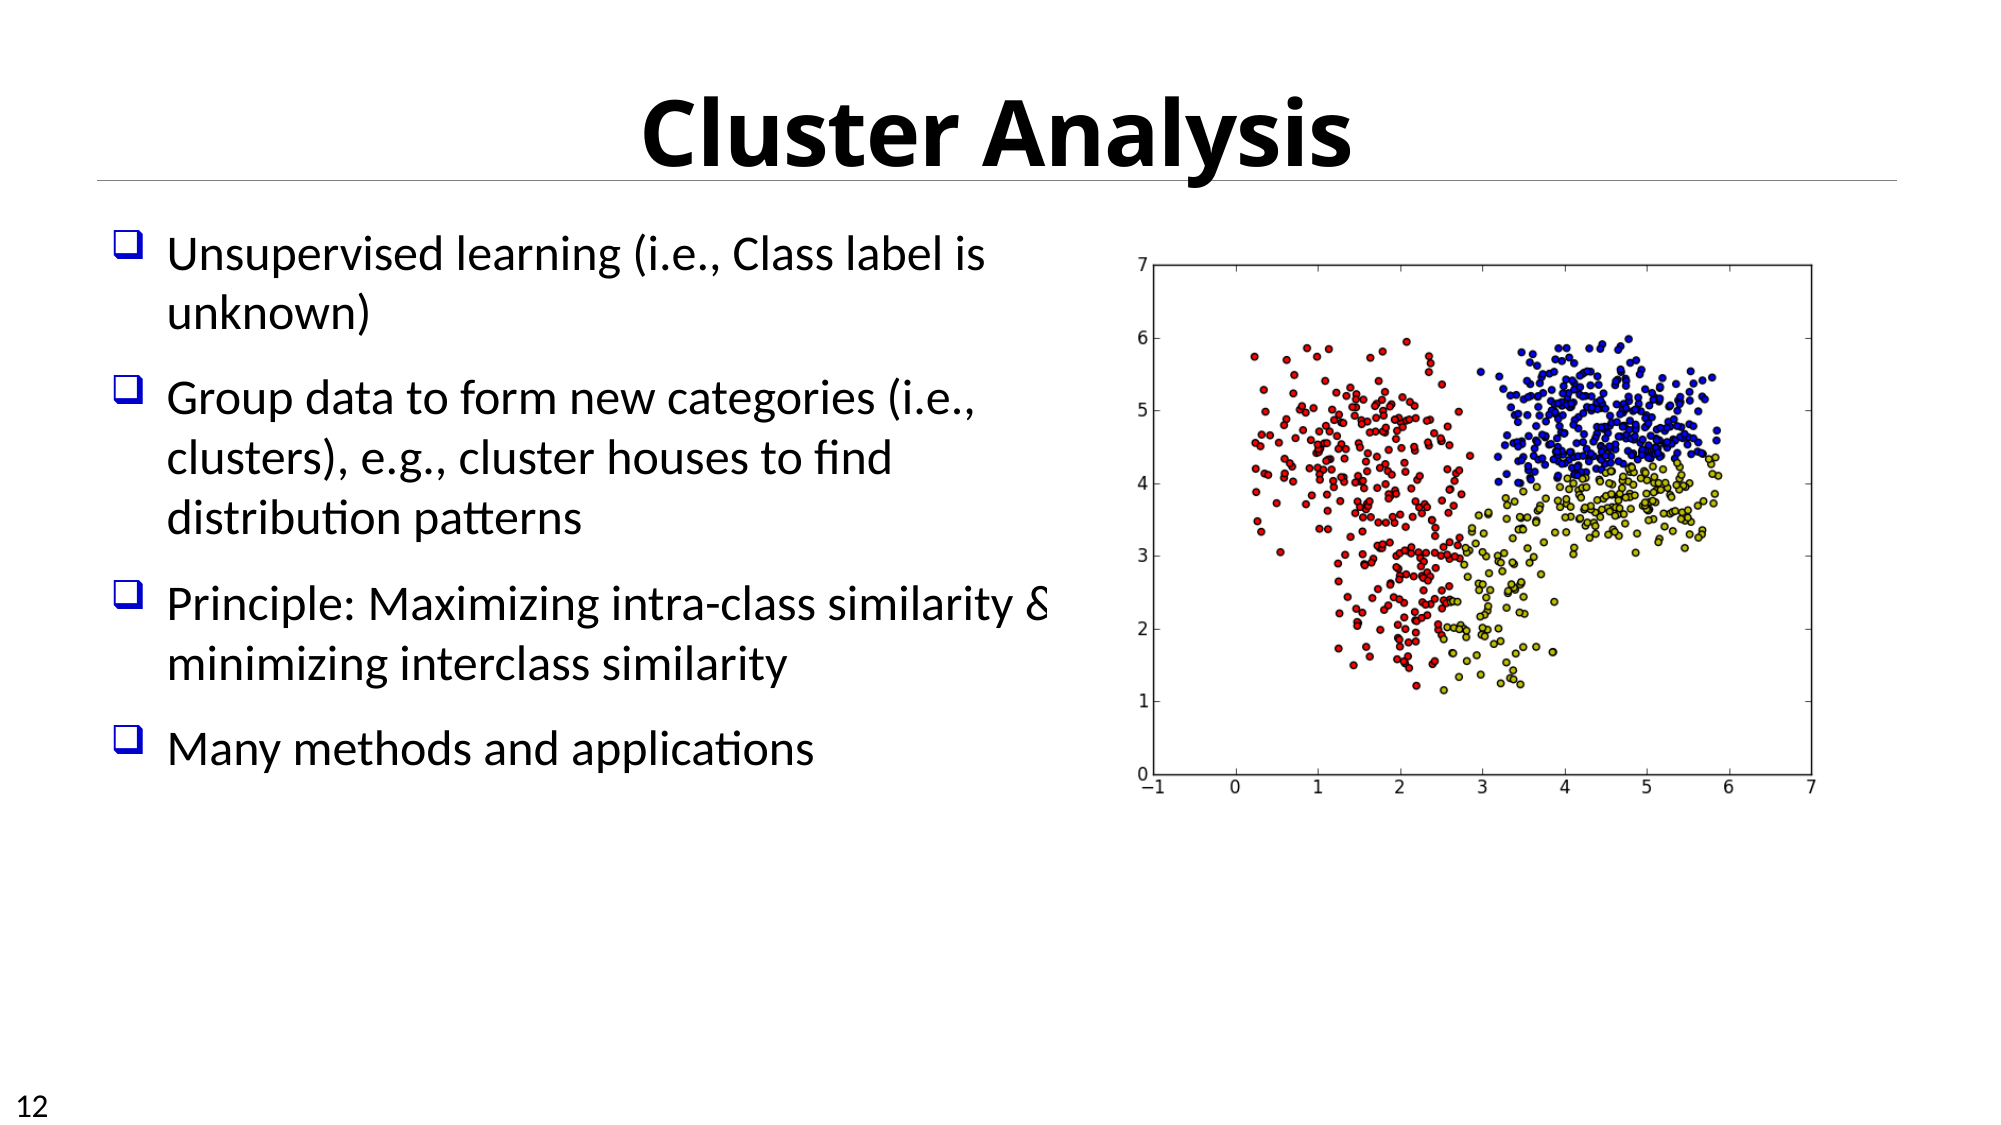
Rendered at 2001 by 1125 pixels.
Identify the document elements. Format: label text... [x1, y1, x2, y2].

list Unsupervised learning (i.e., Class label is unknown) Group data to form new categories (i.e., clusters), e.g., cluster houses to find distribution patterns Principle: Maximizing intra-class similarity & minimizing interclass similarity Many methods and applications [95, 212, 1089, 942]
picture [1047, 201, 1897, 839]
title Cluster Analysis [61, 50, 1933, 155]
